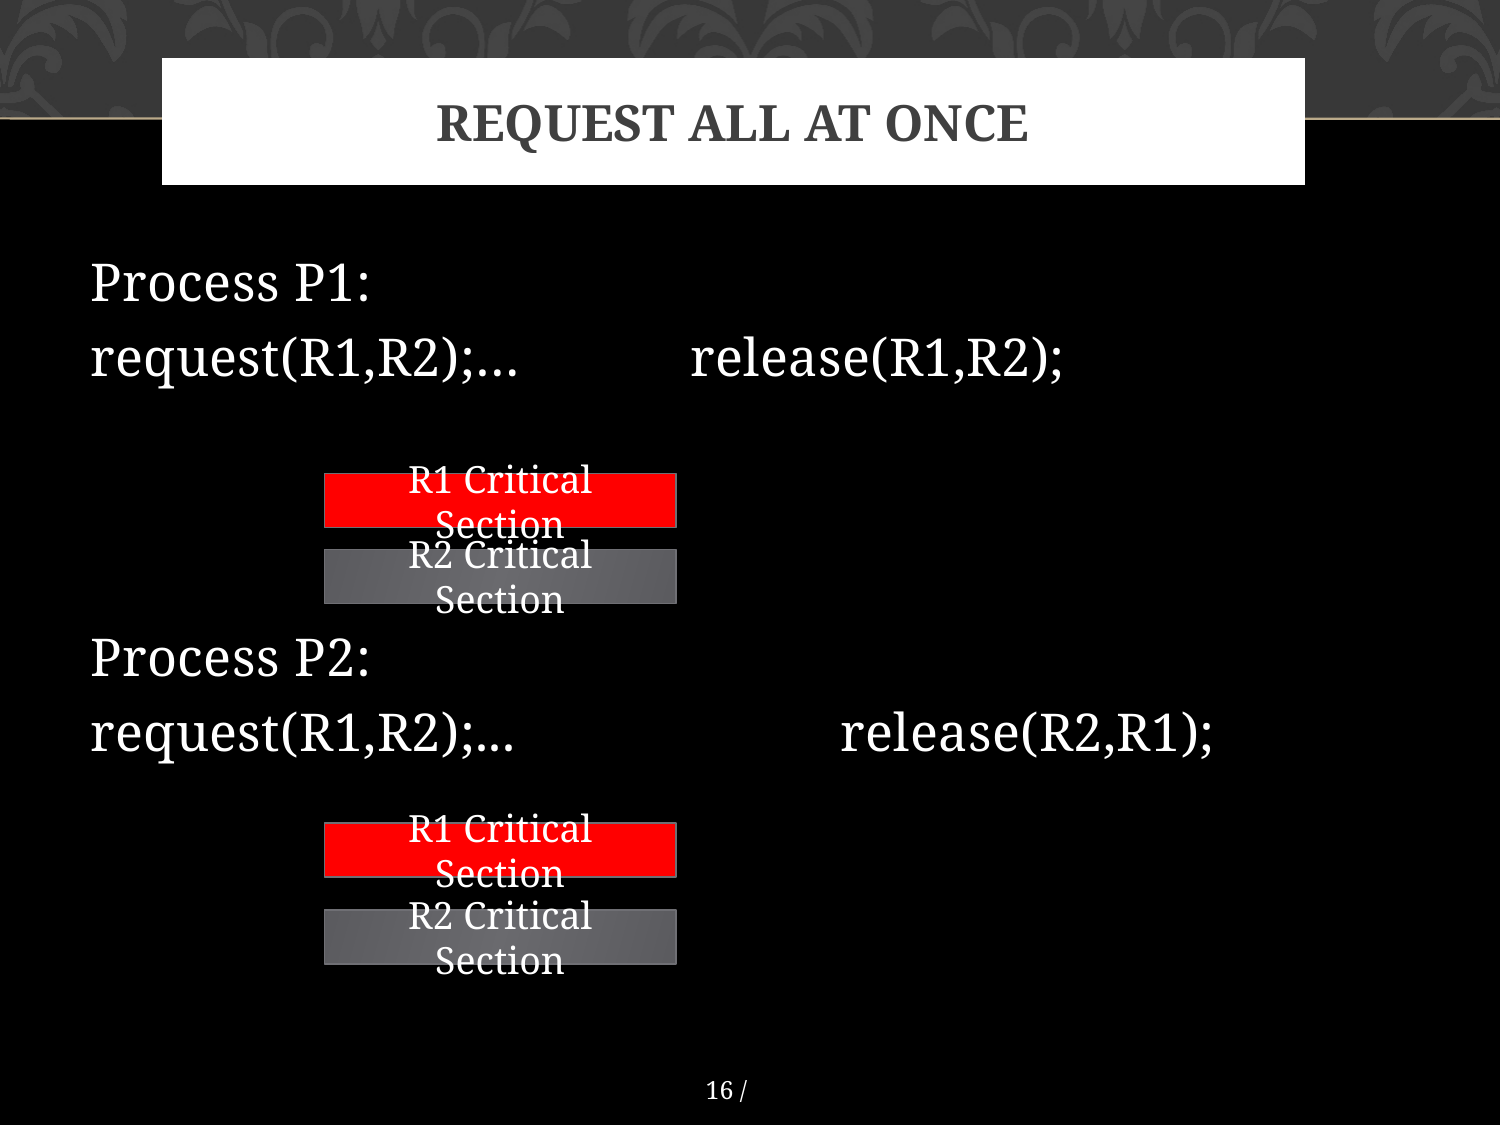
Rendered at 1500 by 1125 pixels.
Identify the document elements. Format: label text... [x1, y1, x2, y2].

title Request ALL At once [162, 58, 1305, 185]
text_box R1 Critical Section [324, 822, 677, 878]
text_box R2 Critical Section [324, 549, 677, 604]
text_box R1 Critical Section [324, 473, 677, 528]
text_box R2 Critical Section [324, 909, 677, 965]
list Process P1: request(R1,R2);… release(R1,R2); Process P2: request(R1,R2);... release(R2,R1); [75, 242, 1425, 1038]
